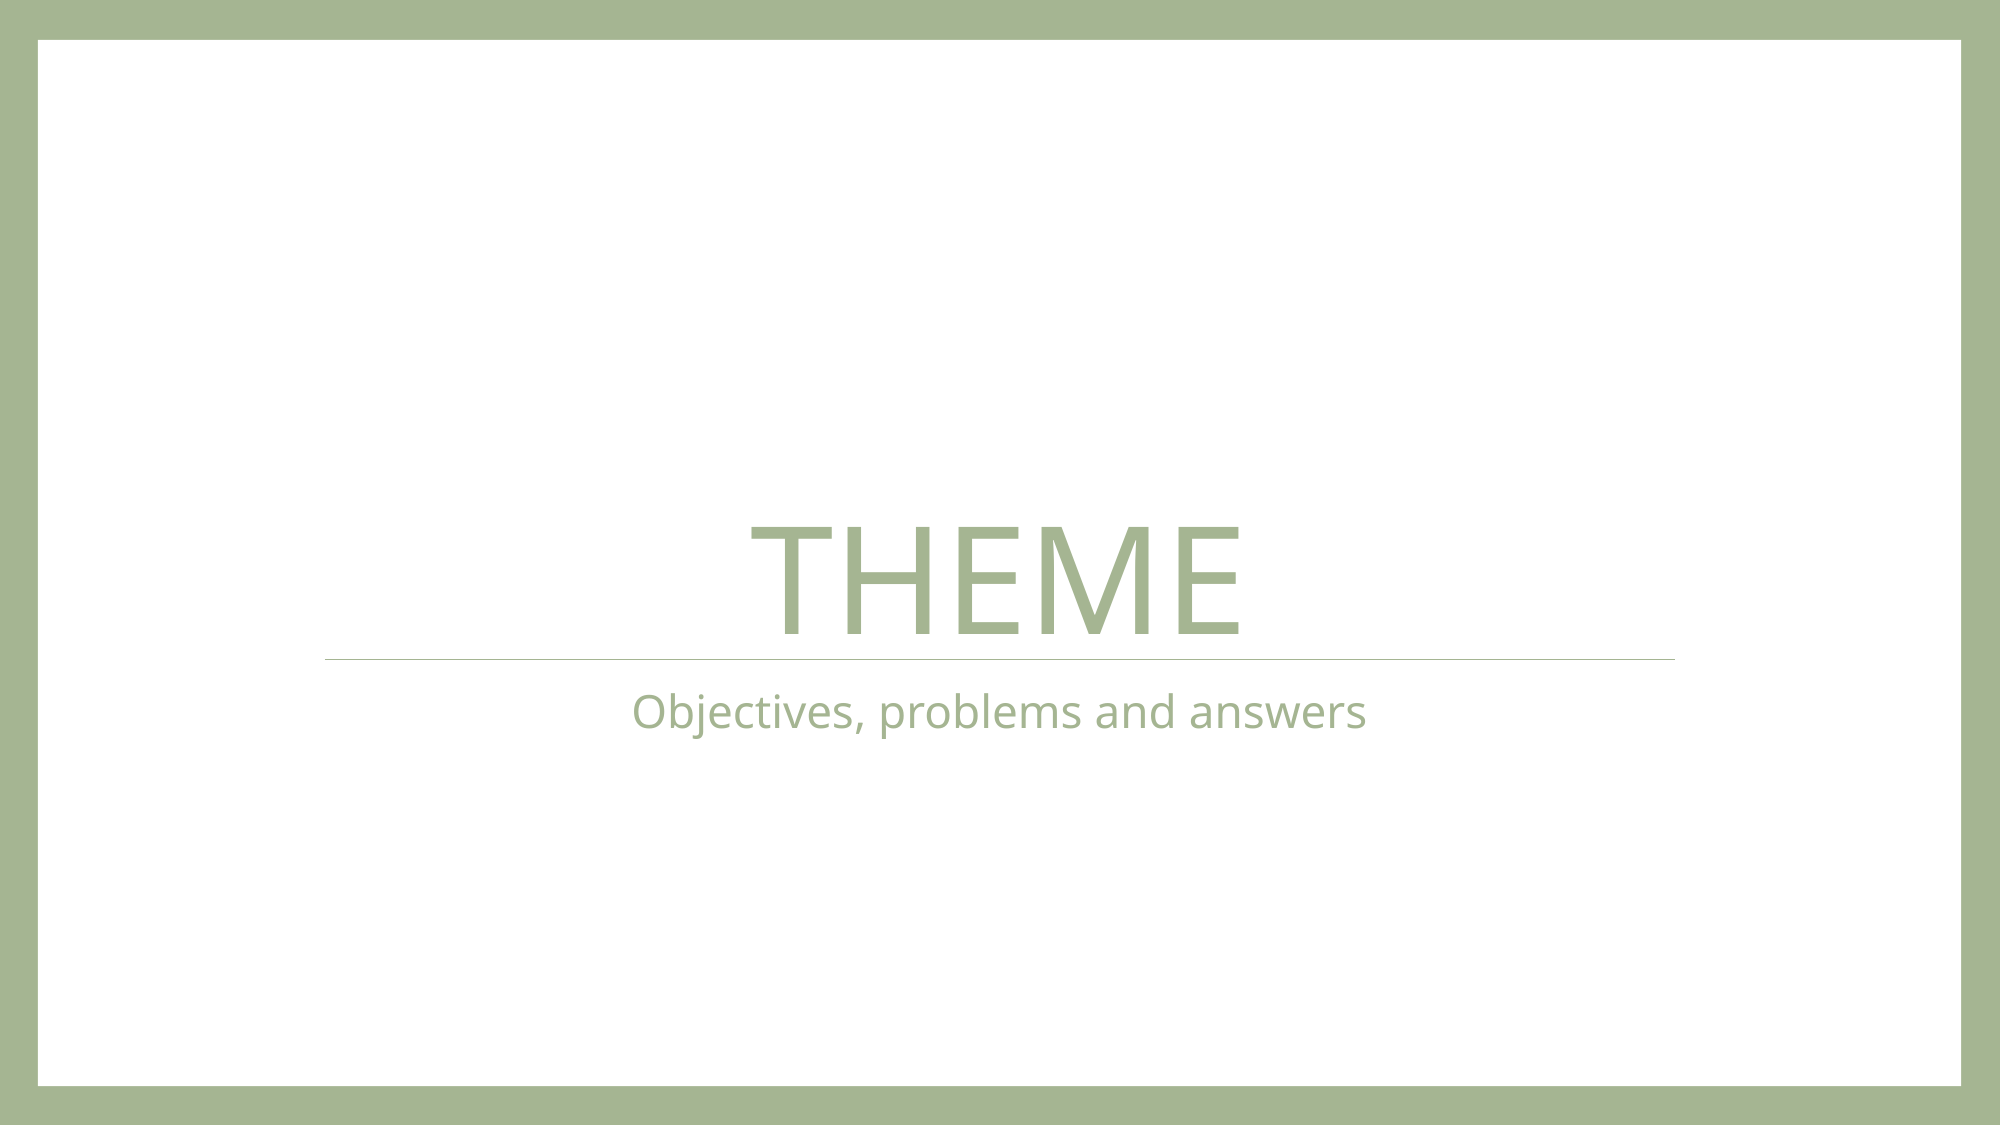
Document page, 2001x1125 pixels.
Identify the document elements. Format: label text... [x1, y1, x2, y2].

title Theme [181, 192, 1817, 673]
list Objectives, problems and answers [280, 681, 1719, 906]
